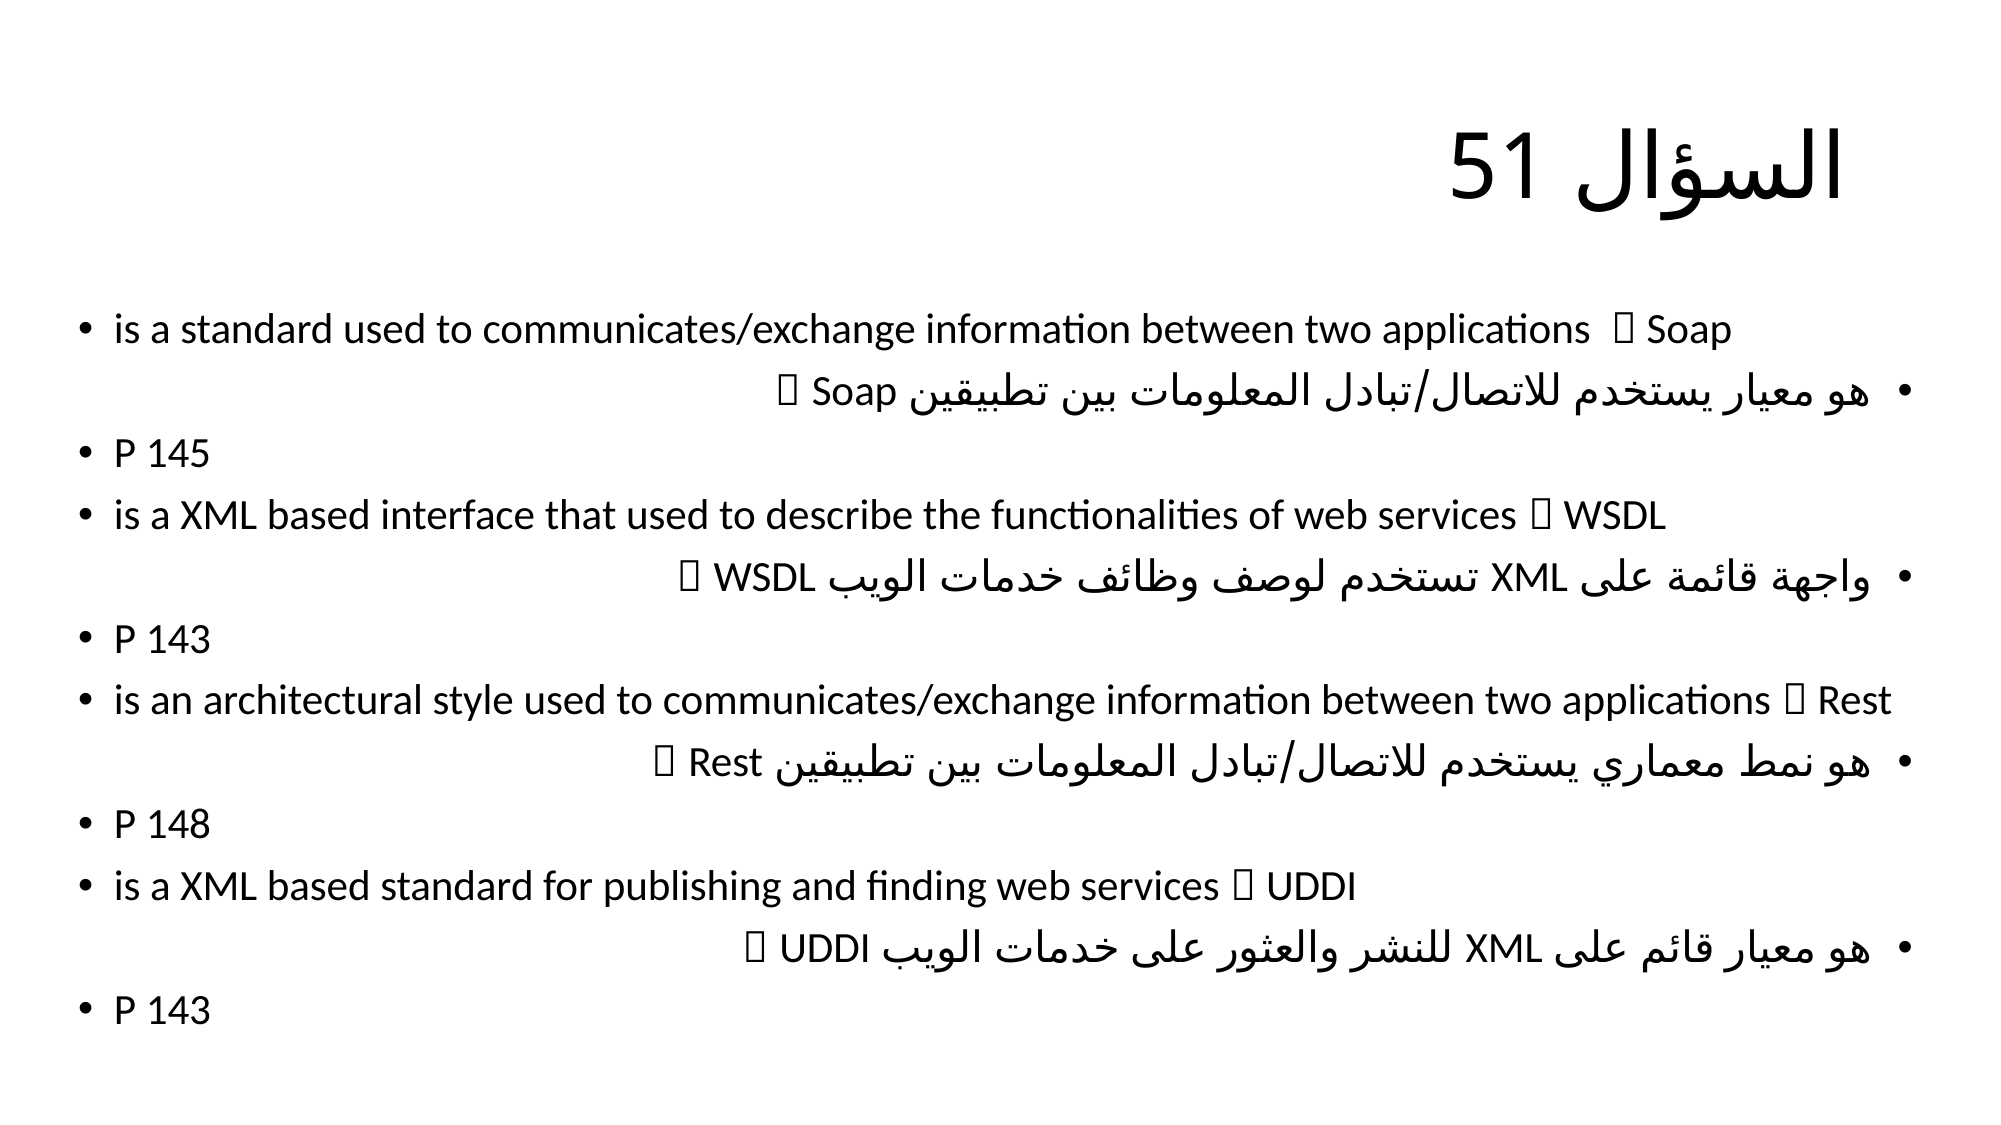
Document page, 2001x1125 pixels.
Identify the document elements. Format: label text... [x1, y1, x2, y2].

list is a standard used to communicates/exchange information between two applications  Soap هو معيار يستخدم للاتصال/تبادل المعلومات بين تطبيقين  Soap P 145 is a XML based interface that used to describe the functionalities of web services  WSDL واجهة قائمة على XML تستخدم لوصف وظائف خدمات الويب  WSDL P 143 is an architectural style used to communicates/exchange information between two applications  Rest هو نمط معماري يستخدم للاتصال/تبادل المعلومات بين تطبيقين  Rest P 148 is a XML based standard for publishing and finding web services  UDDI هو معيار قائم على XML للنشر والعثور على خدمات الويب  UDDI P 143 [63, 299, 1924, 1093]
title السؤال 51 [137, 59, 1863, 278]
